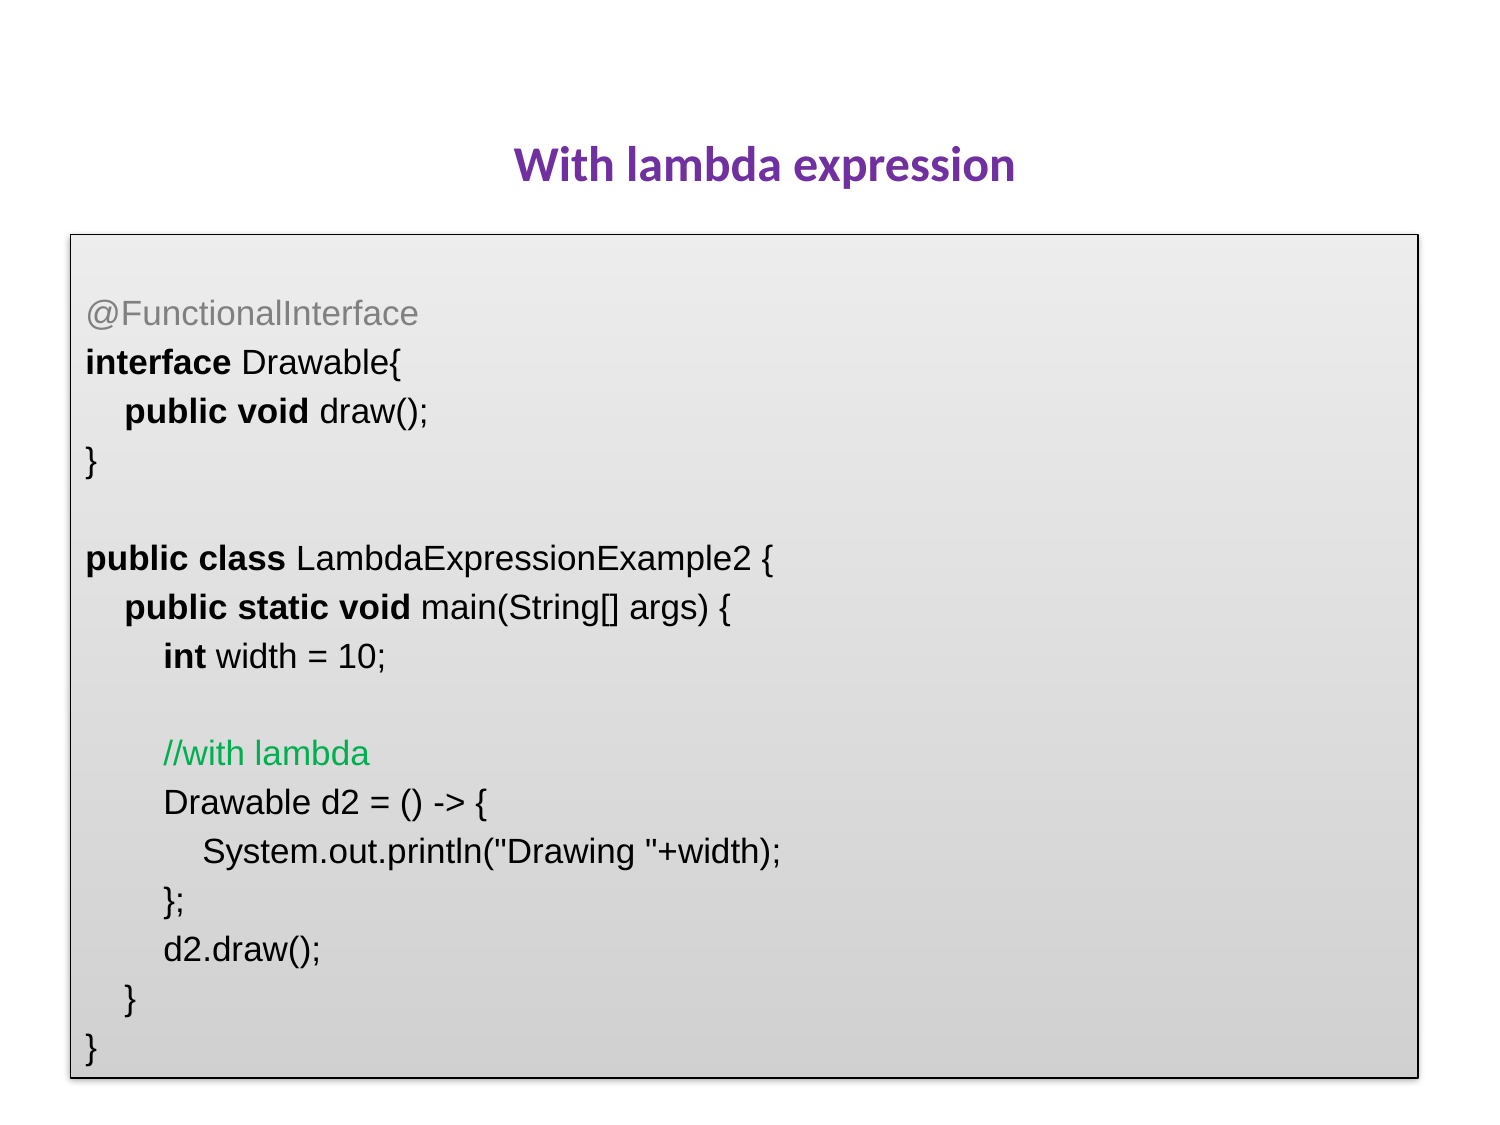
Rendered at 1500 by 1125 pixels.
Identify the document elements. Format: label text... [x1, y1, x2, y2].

list @FunctionalInterface interface Drawable{ public void draw(); } public class LambdaExpressionExample2 { public static void main(String[] args) { int width = 10; //with lambda Drawable d2 = () -> { System.out.println("Drawing "+width); }; d2.draw(); } } [70, 234, 1419, 1079]
list With lambda expression [433, 93, 1097, 199]
